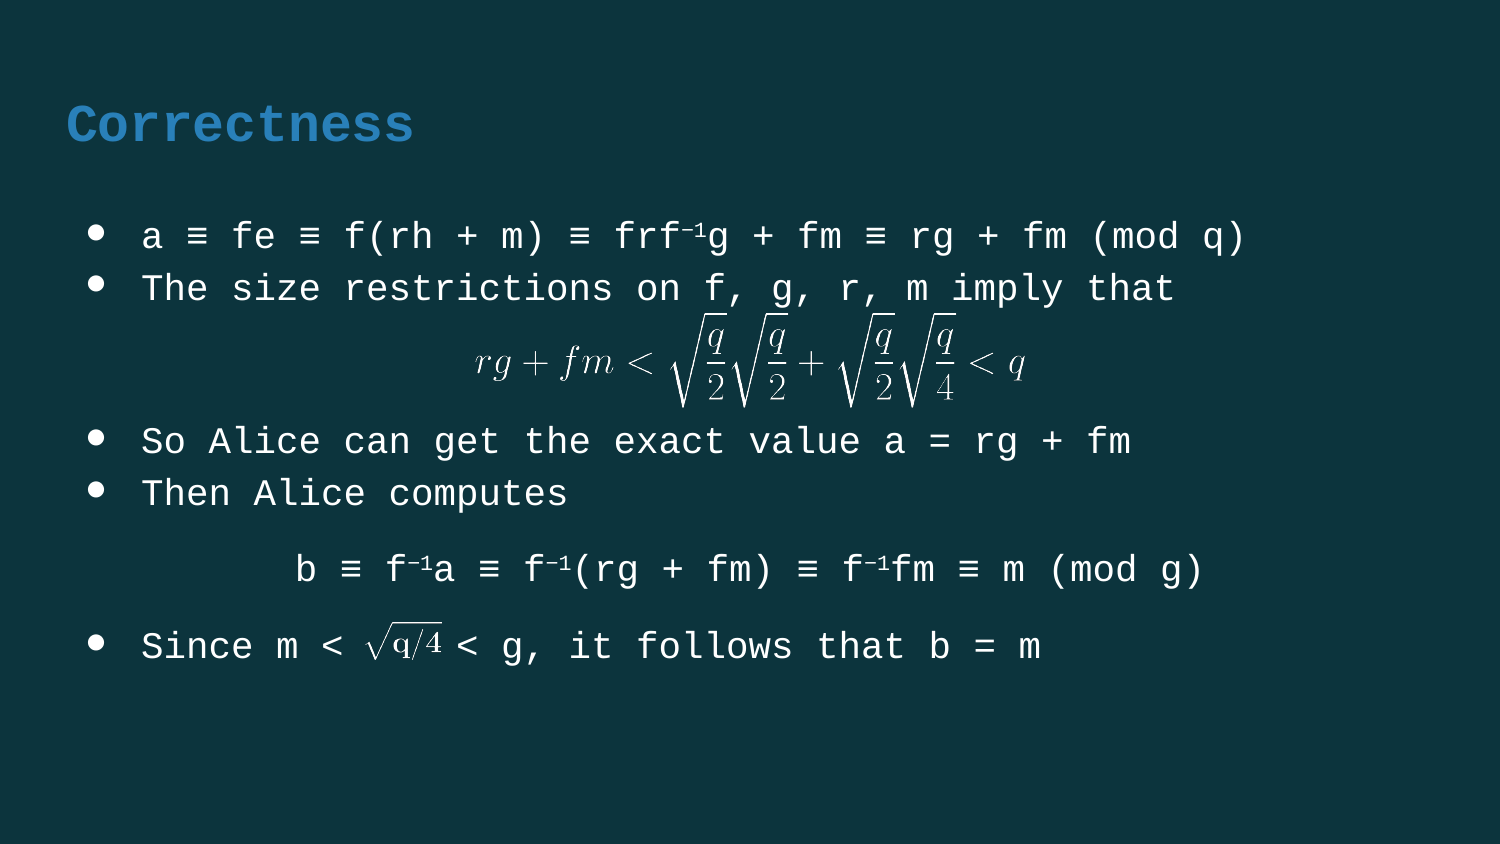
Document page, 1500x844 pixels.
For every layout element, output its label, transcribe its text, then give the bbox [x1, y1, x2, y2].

picture [364, 622, 442, 660]
picture [475, 313, 1025, 408]
list a ≡ fe ≡ f(rh + m) ≡ frf−1g + fm ≡ rg + fm (mod q) The size restrictions on f, g, r, m imply that So Alice can get the exact value a = rg + fm Then Alice computes b ≡ f−1a ≡ f−1(rg + fm) ≡ f−1fm ≡ m (mod g) Since m < < g, it follows that b = m [51, 189, 1449, 750]
title Correctness [51, 72, 1449, 167]
